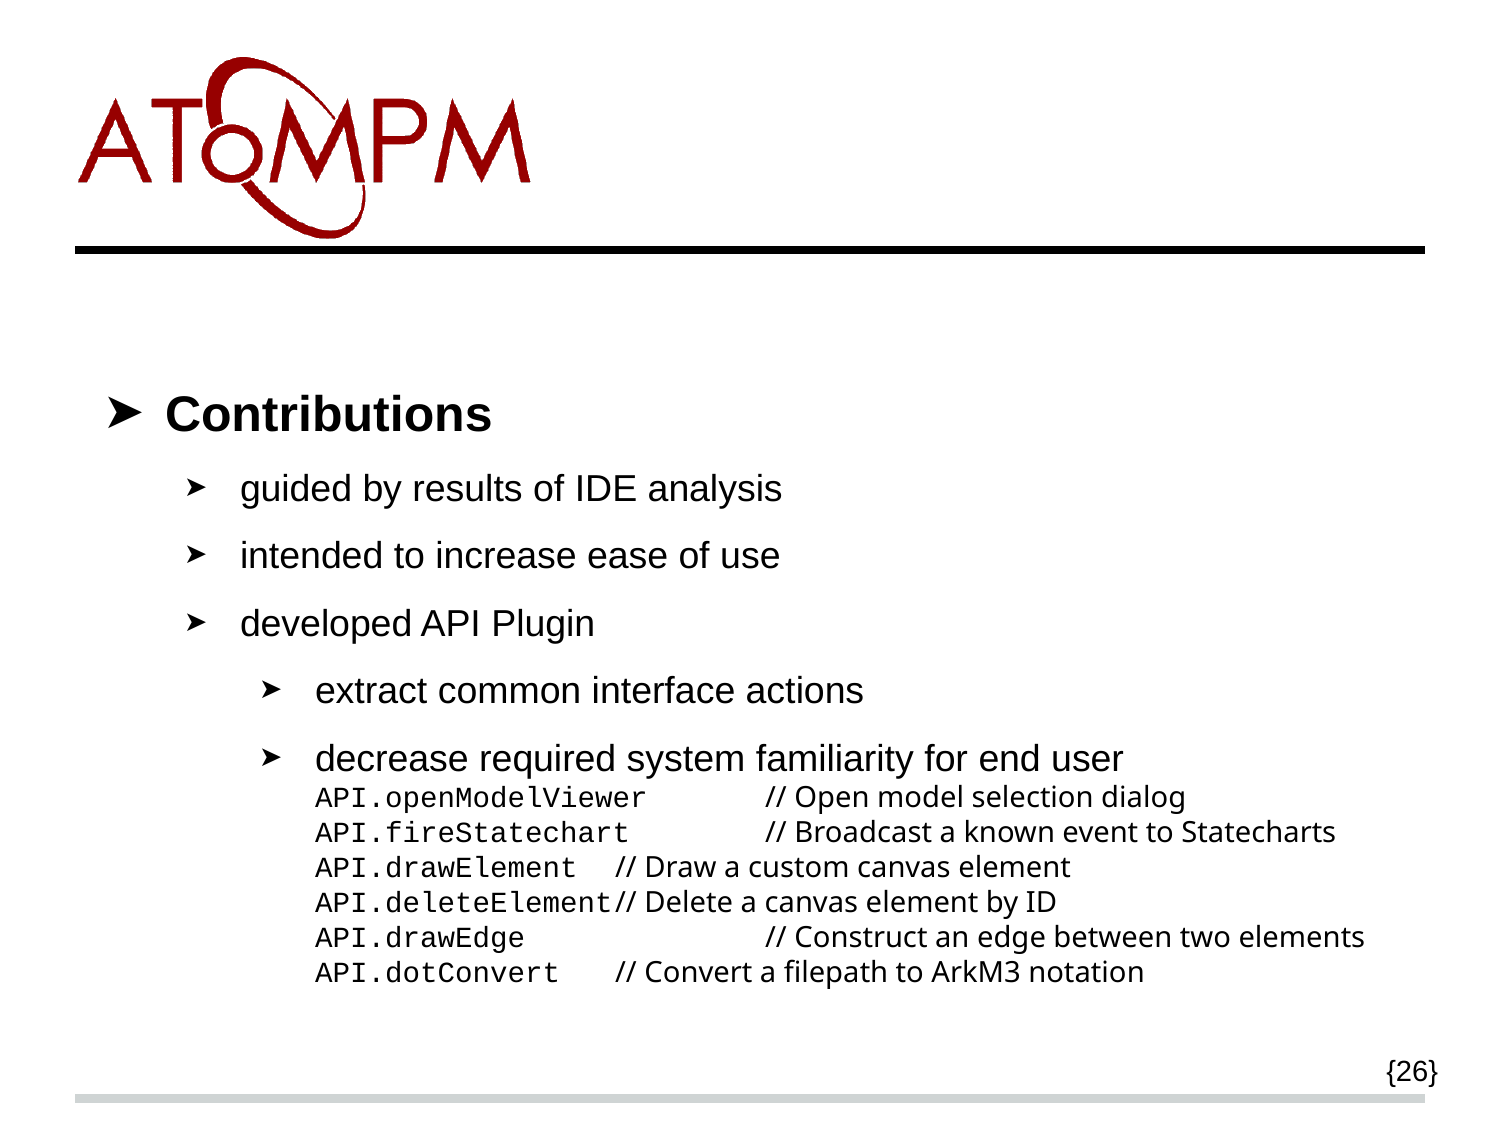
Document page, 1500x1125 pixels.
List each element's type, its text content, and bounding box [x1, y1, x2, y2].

list Contributions guided by results of IDE analysis intended to increase ease of use developed API Plugin extract common interface actions decrease required system familiarity for end user API.openModelViewer // Open model selection dialog API.fireStatechart // Broadcast a known event to Statecharts API.drawElement // Draw a custom canvas element API.deleteElement // Delete a canvas element by ID API.drawEdge // Construct an edge between two elements API.dotConvert // Convert a filepath to ArkM3 notation [75, 262, 1425, 1078]
picture [74, 53, 534, 242]
text_box {26} [1371, 1037, 1500, 1125]
